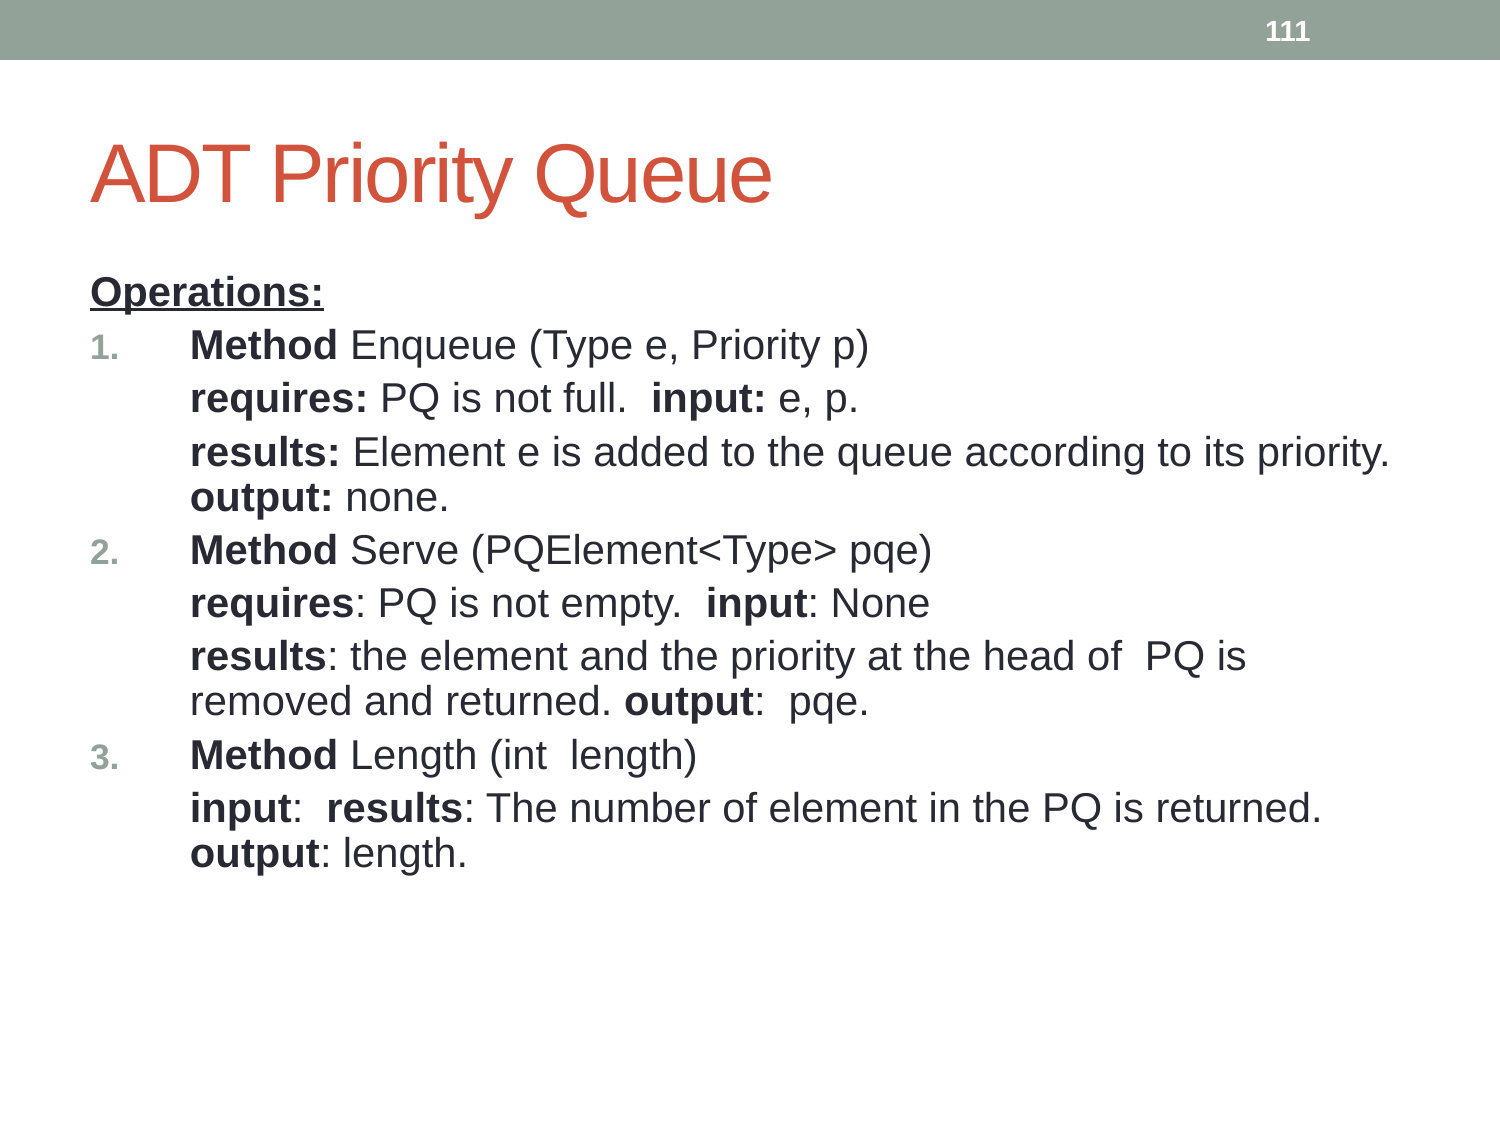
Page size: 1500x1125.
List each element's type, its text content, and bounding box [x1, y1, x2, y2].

title ADT Priority Queue [75, 87, 1425, 250]
list Operations: Method Enqueue (Type e, Priority p) requires: PQ is not full. input: e, p. results: Element e is added to the queue according to its priority. output: none. Method Serve (PQElement<Type> pqe) requires: PQ is not empty. input: None results: the element and the priority at the head of PQ is removed and returned. output: pqe. Method Length (int length) input: results: The number of element in the PQ is returned. output: length. [75, 262, 1425, 1063]
slide_number 111 [1250, 3, 1425, 57]
